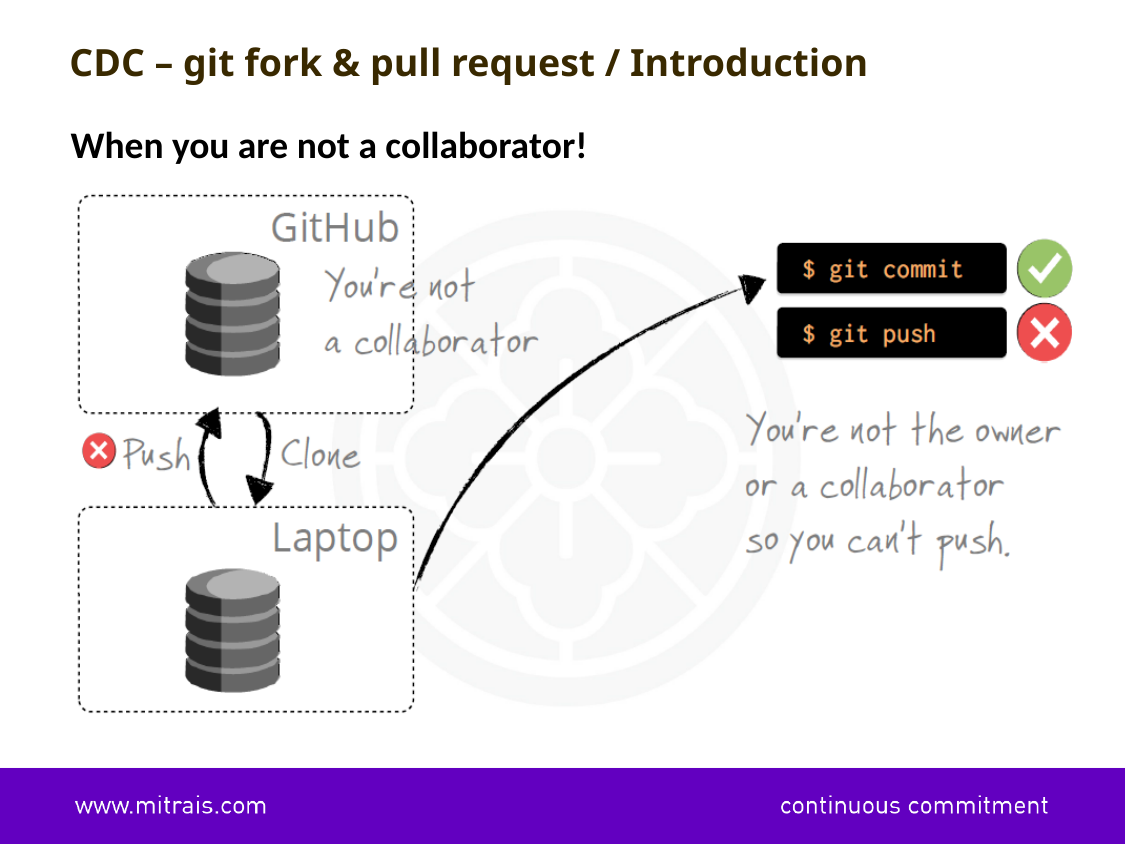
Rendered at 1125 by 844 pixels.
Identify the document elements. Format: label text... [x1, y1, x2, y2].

text_box CDC – git fork & pull request / Introduction [54, 32, 1071, 92]
text_box When you are not a collaborator! [55, 113, 604, 173]
picture [0, 0, 1125, 844]
text_box [172, 122, 953, 185]
